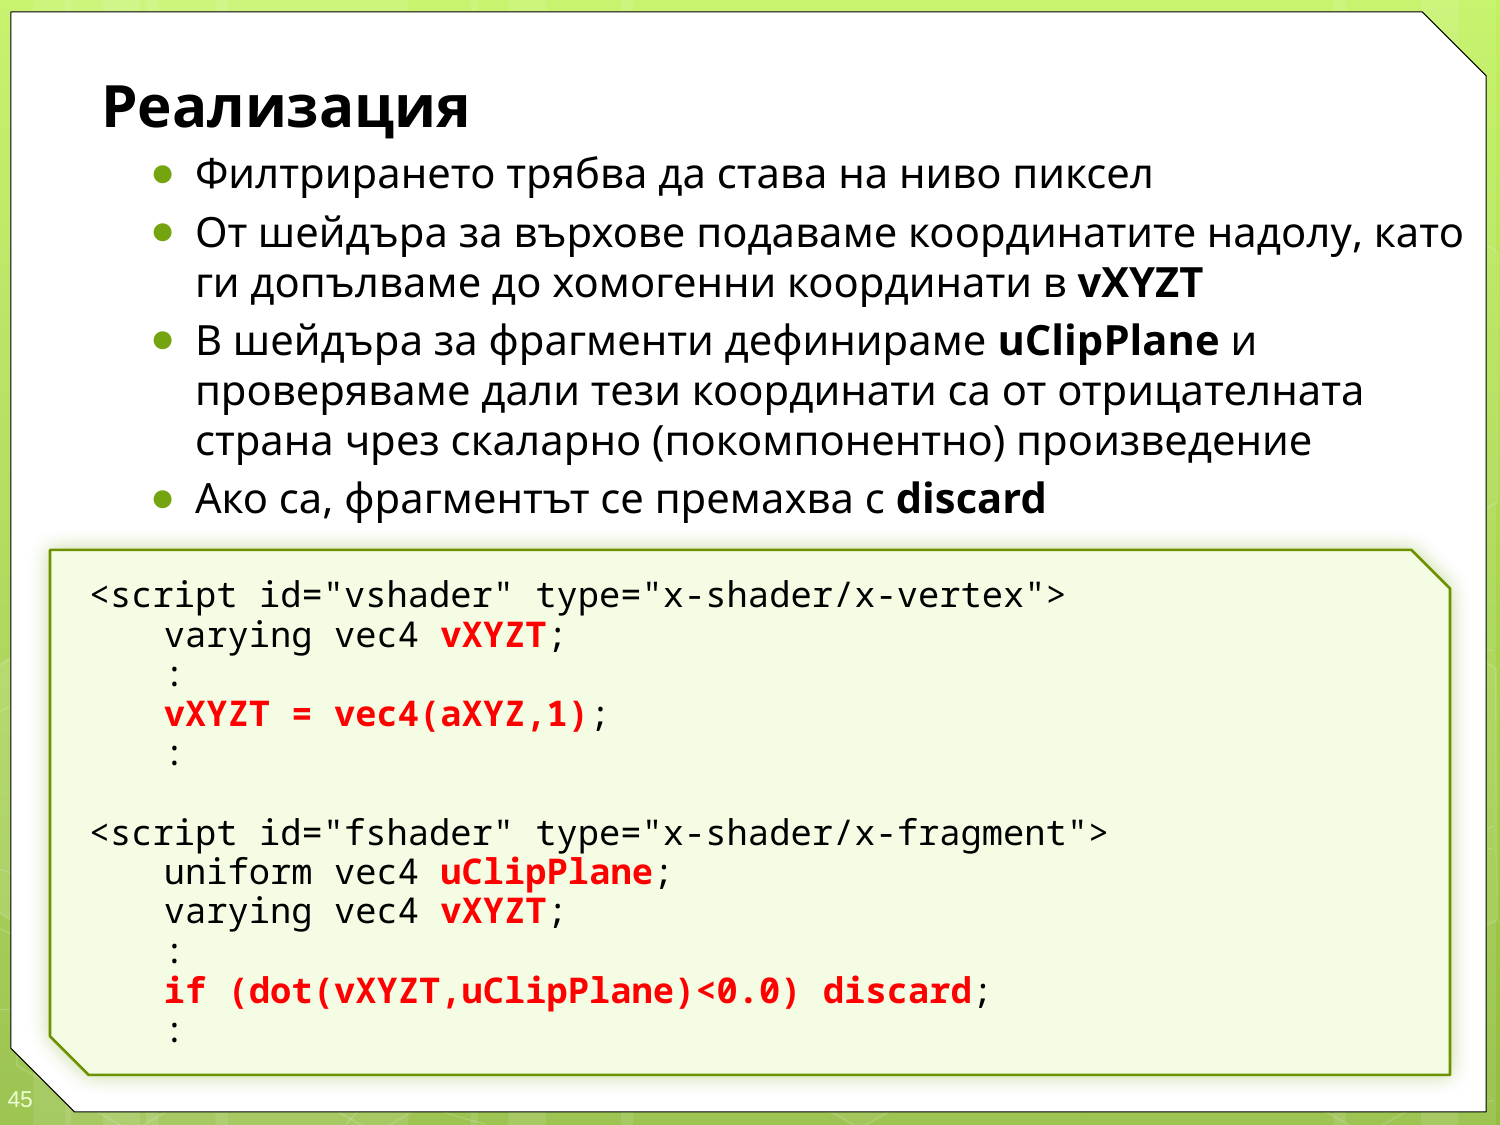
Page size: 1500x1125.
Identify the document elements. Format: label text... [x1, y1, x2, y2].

text_box <script id="vshader" type="x-shader/x-vertex"> varying vec4 vXYZT; : vXYZT = vec4(aXYZ,1); : <script id="fshader" type="x-shader/x-fragment"> uniform vec4 uClipPlane; varying vec4 vXYZT; : if (dot(vXYZT,uClipPlane)<0.0) discard; : [48, 548, 1452, 1077]
list Реализация Филтрирането трябва да става на ниво пиксел От шейдъра за върхове подаваме координатите надолу, като ги допълваме до хомогенни координати в vXYZT В шейдъра за фрагменти дефинираме uClipPlane и проверяваме дали тези координати са от отрицателната страна чрез скаларно (покомпонентно) произведение Ако са, фрагментът се премахва с discard [75, 61, 1488, 1113]
